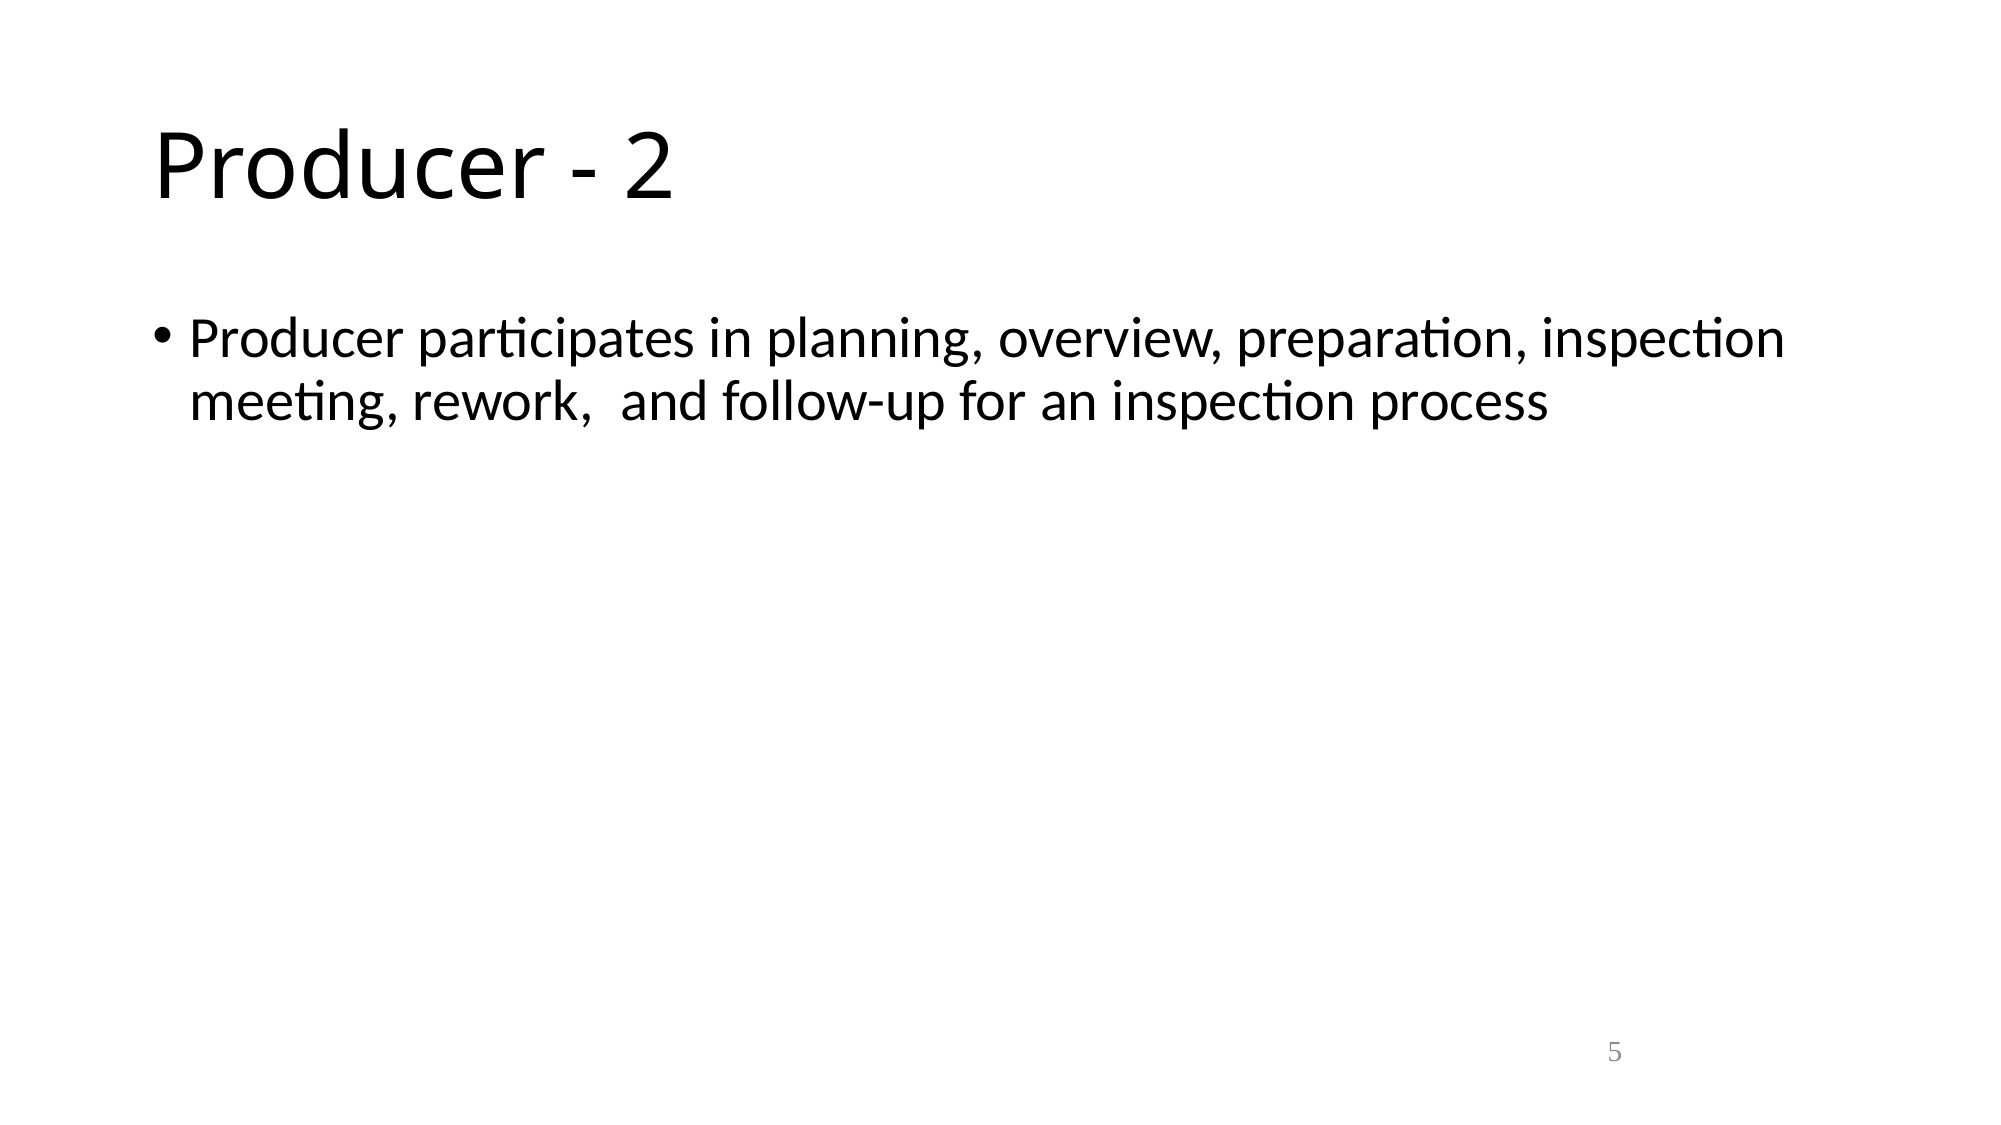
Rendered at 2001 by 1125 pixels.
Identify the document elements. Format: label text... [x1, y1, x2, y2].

list Producer participates in planning, overview, preparation, inspection meeting, rework, and follow-up for an inspection process [137, 299, 1863, 1014]
title Producer - 2 [137, 59, 1863, 278]
slide_number 5 [1325, 1025, 1638, 1100]
